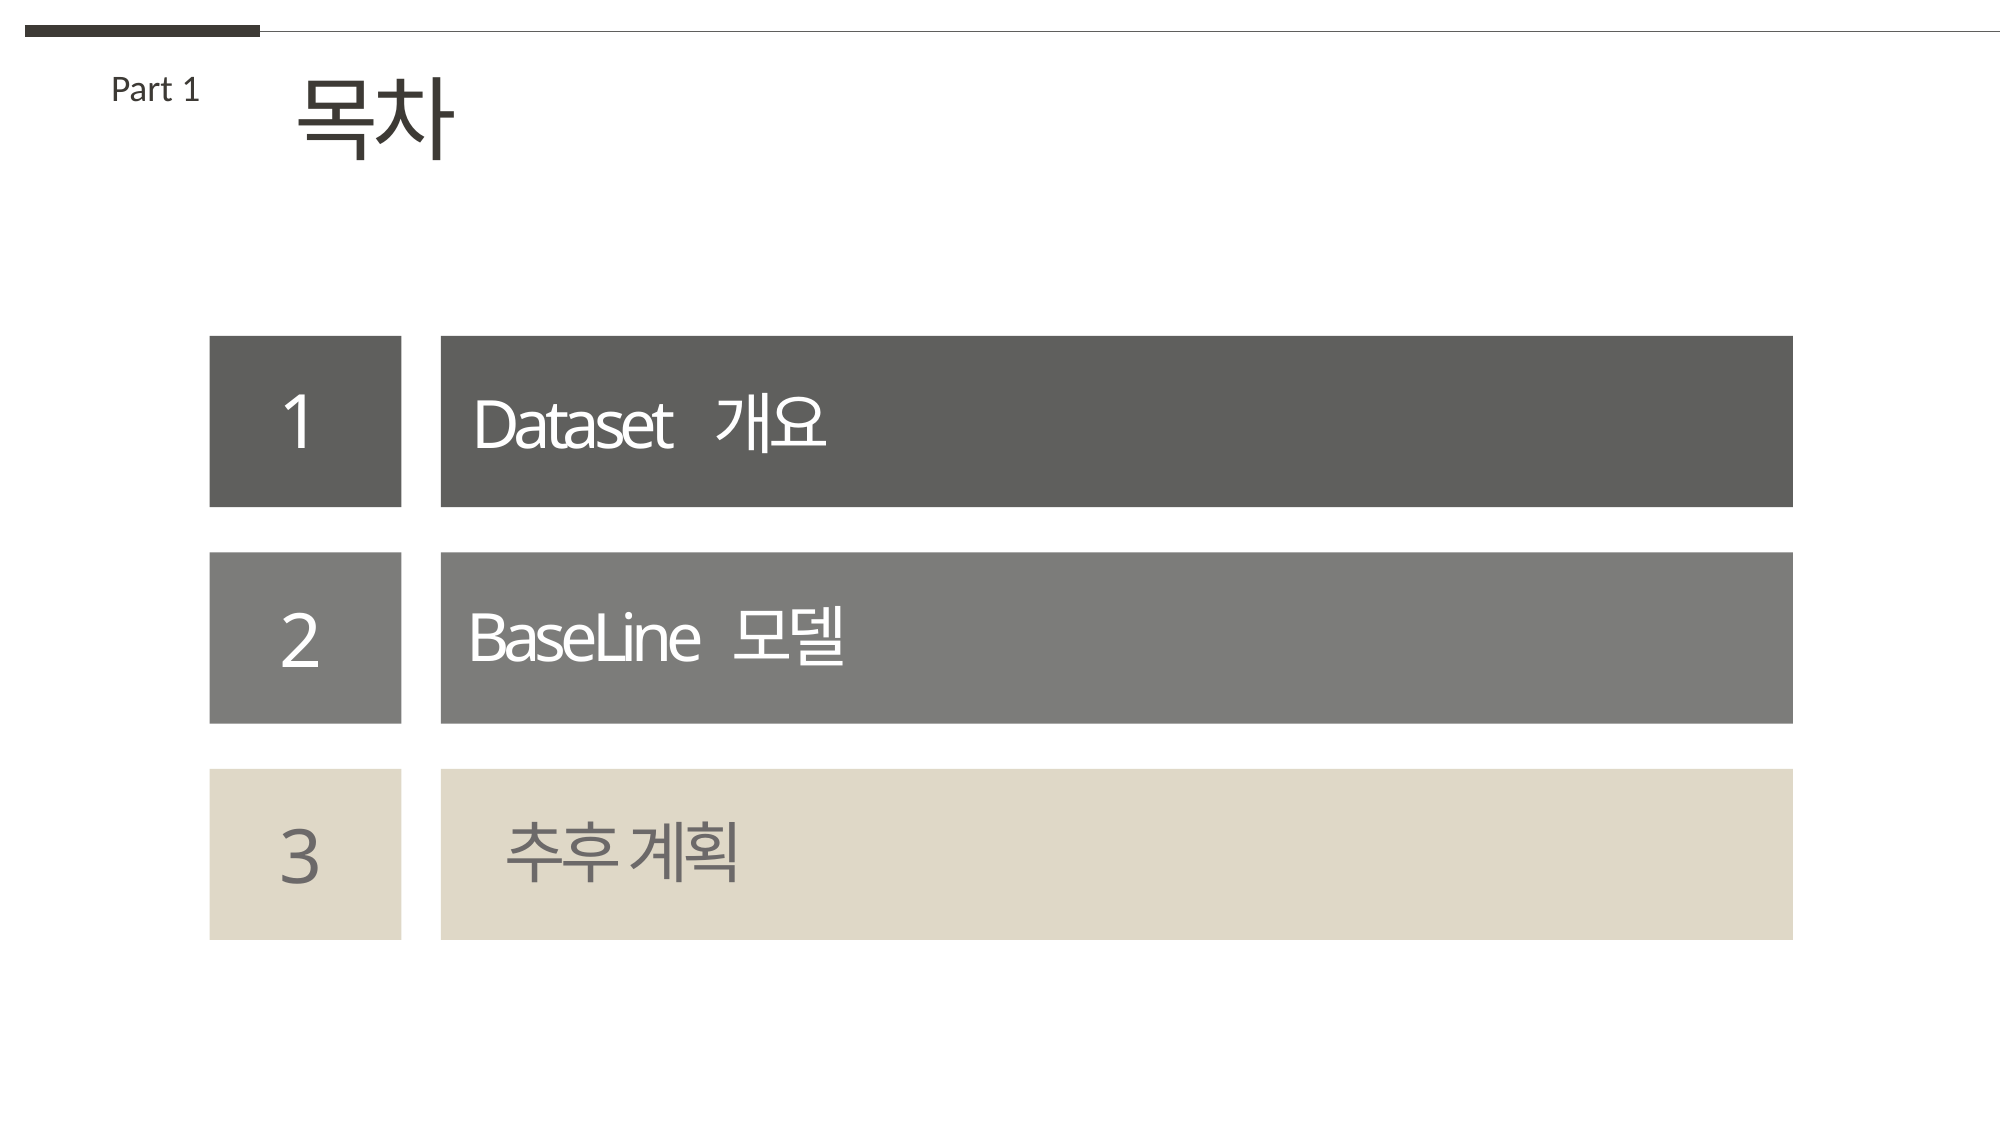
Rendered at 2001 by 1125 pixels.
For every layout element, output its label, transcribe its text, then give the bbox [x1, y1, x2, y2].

text_box [440, 335, 1794, 508]
text_box BaseLine 모델 [451, 587, 876, 682]
text_box Dataset 개요 [456, 374, 845, 469]
text_box [209, 552, 402, 724]
text_box 목차 [280, 54, 473, 179]
text_box 2 [265, 584, 338, 690]
text_box [440, 768, 1794, 941]
text_box [209, 768, 402, 941]
text_box 3 [265, 801, 338, 906]
text_box [209, 335, 402, 508]
text_box 1 [263, 366, 336, 472]
text_box 추후 계획 [490, 803, 760, 899]
text_box Part 1 [96, 56, 216, 117]
text_box [440, 552, 1793, 724]
